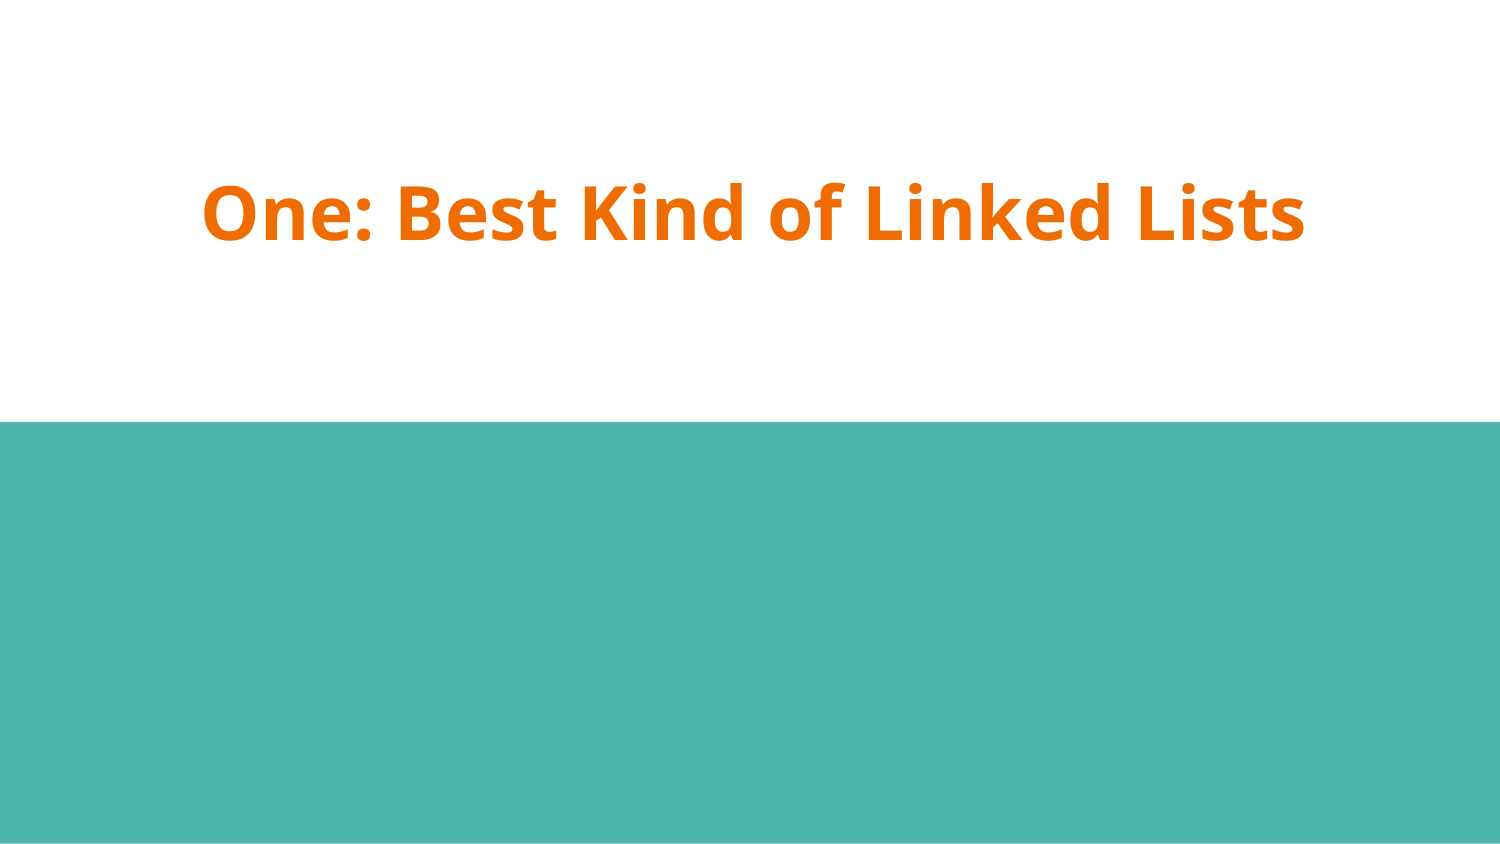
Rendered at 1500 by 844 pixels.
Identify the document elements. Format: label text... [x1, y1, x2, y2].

title One: Best Kind of Linked Lists [51, 133, 1458, 289]
